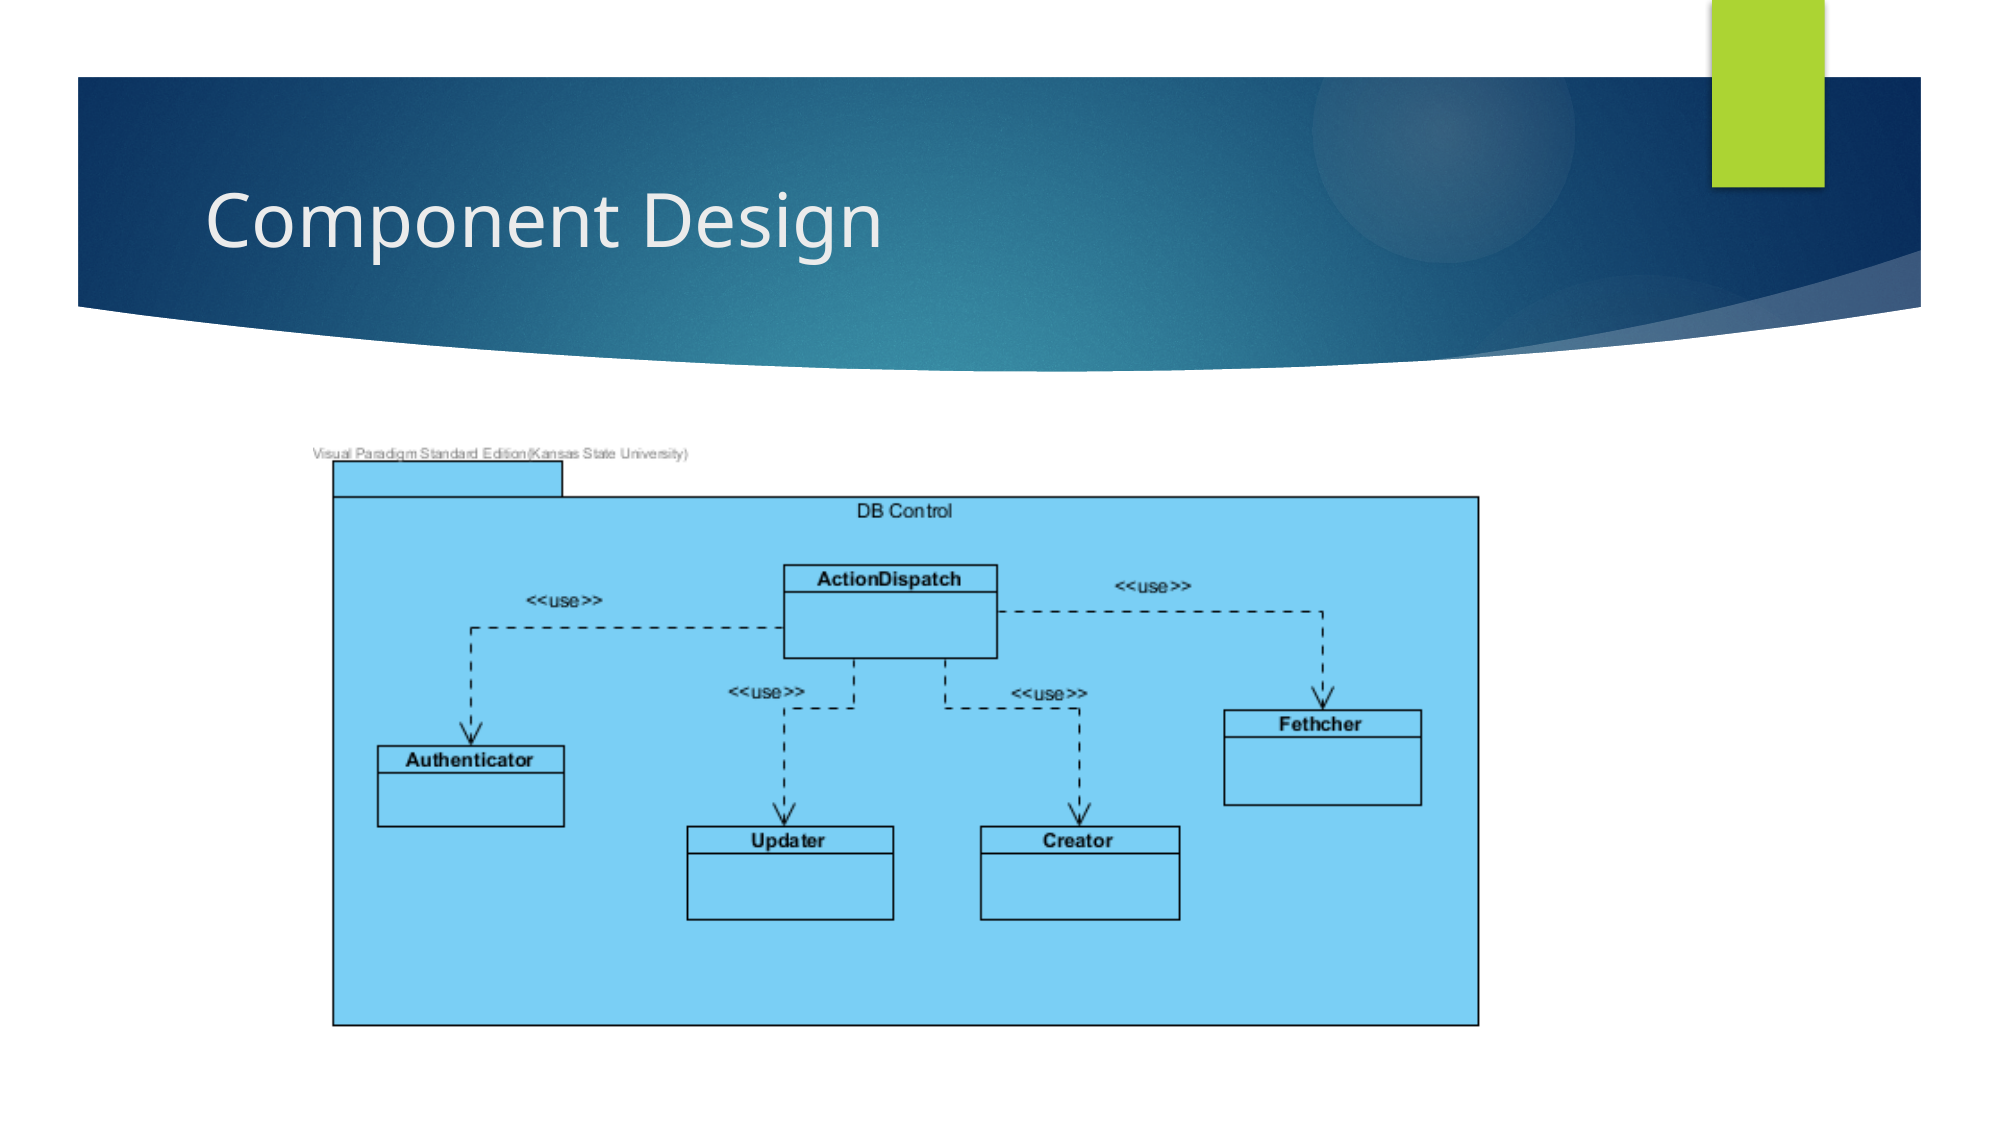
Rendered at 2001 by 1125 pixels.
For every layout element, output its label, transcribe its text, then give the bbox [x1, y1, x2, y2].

picture [313, 441, 1503, 1051]
title Component Design [189, 159, 1627, 276]
